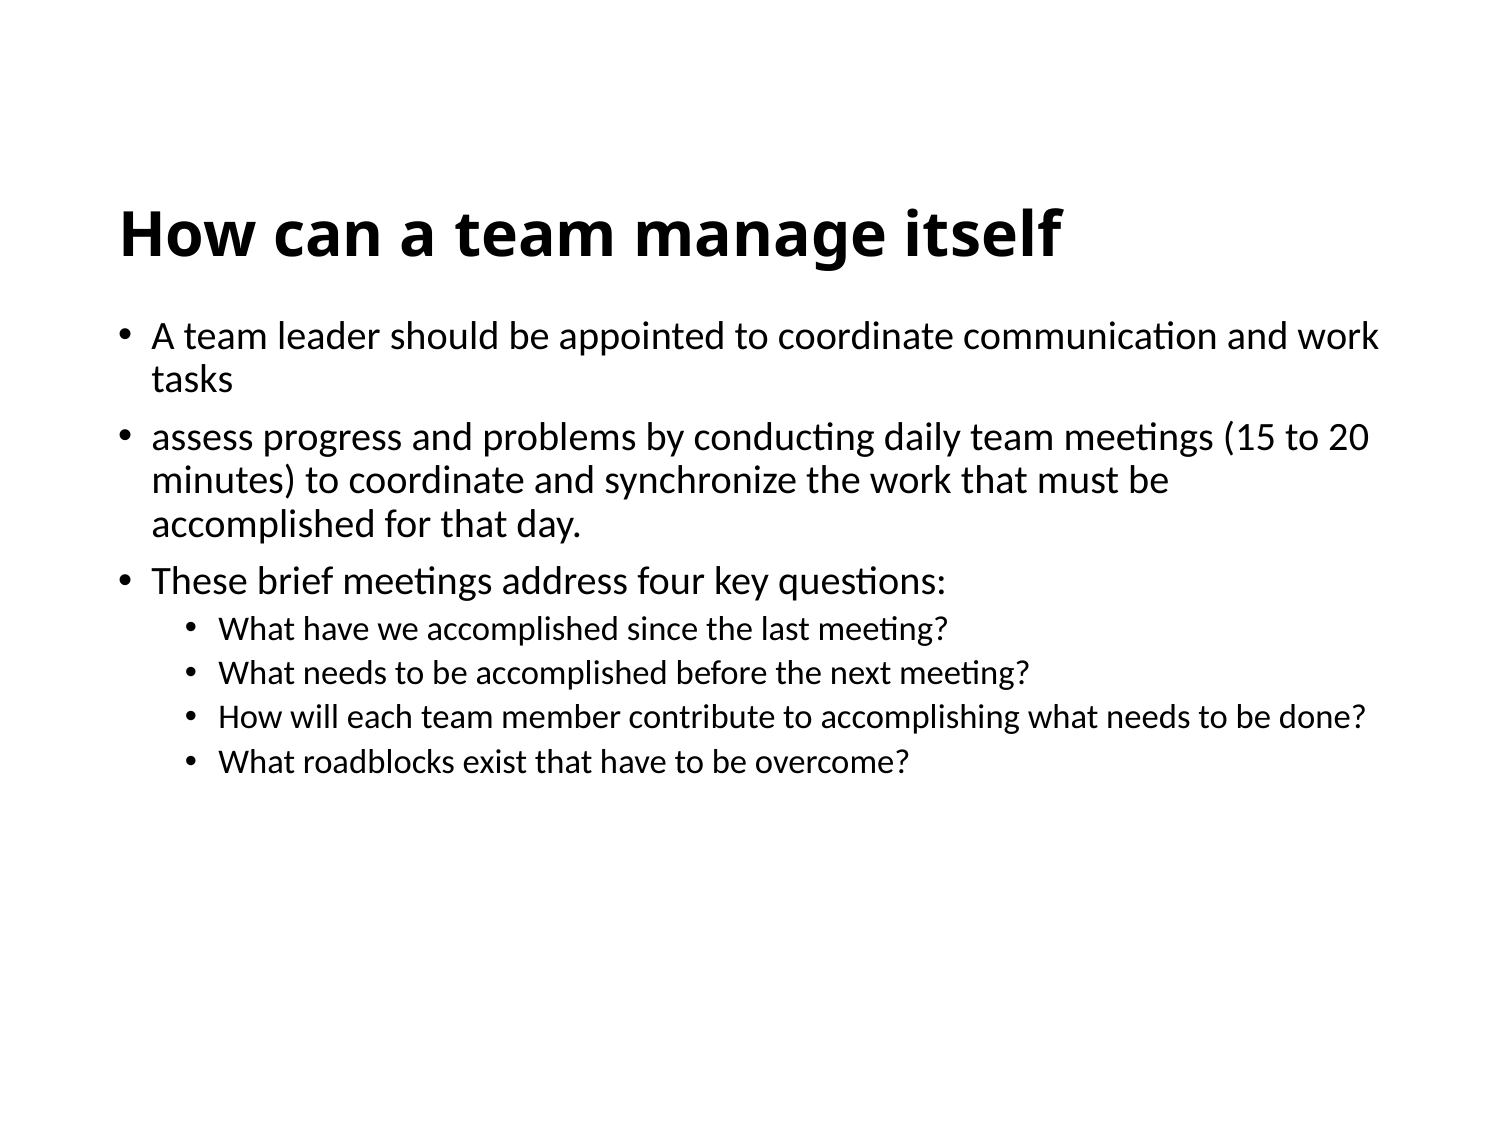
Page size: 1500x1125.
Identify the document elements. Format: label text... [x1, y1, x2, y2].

list A team leader should be appointed to coordinate communication and work tasks assess progress and problems by conducting daily team meetings (15 to 20 minutes) to coordinate and synchronize the work that must be accomplished for that day. These brief meetings address four key questions: What have we accomplished since the last meeting? What needs to be accomplished before the next meeting? How will each team member contribute to accomplishing what needs to be done? What roadblocks exist that have to be overcome? [103, 307, 1397, 901]
title How can a team manage itself [103, 185, 1397, 288]
